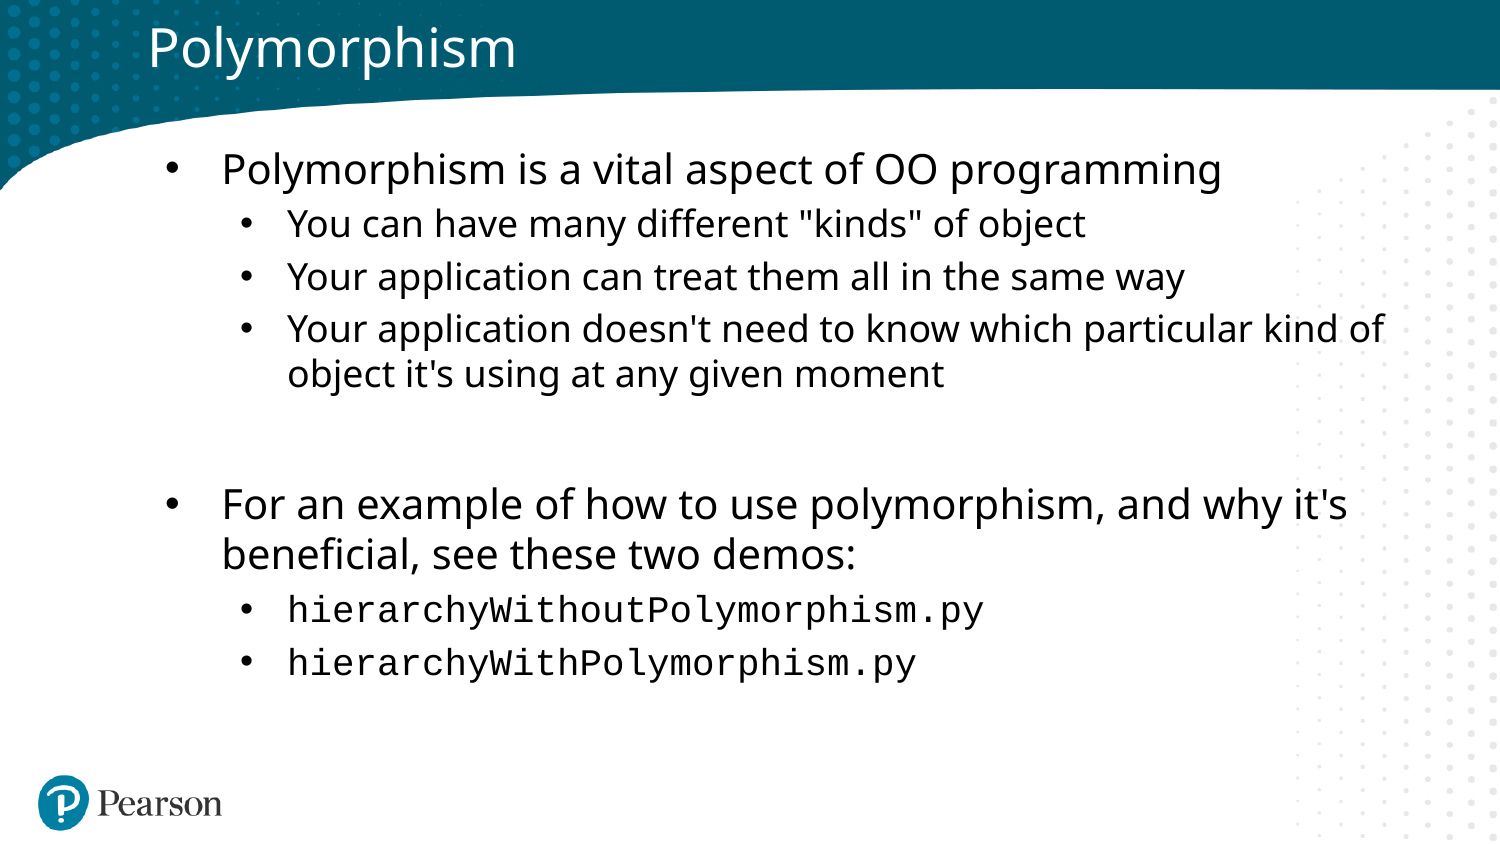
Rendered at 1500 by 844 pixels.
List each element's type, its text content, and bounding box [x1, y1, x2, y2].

title Polymorphism [132, 6, 1371, 98]
list Polymorphism is a vital aspect of OO programming You can have many different "kinds" of object Your application can treat them all in the same way Your application doesn't need to know which particular kind of object it's using at any given moment For an example of how to use polymorphism, and why it's beneficial, see these two demos: hierarchyWithoutPolymorphism.py hierarchyWithPolymorphism.py [150, 135, 1467, 785]
picture [0, 90, 1500, 844]
